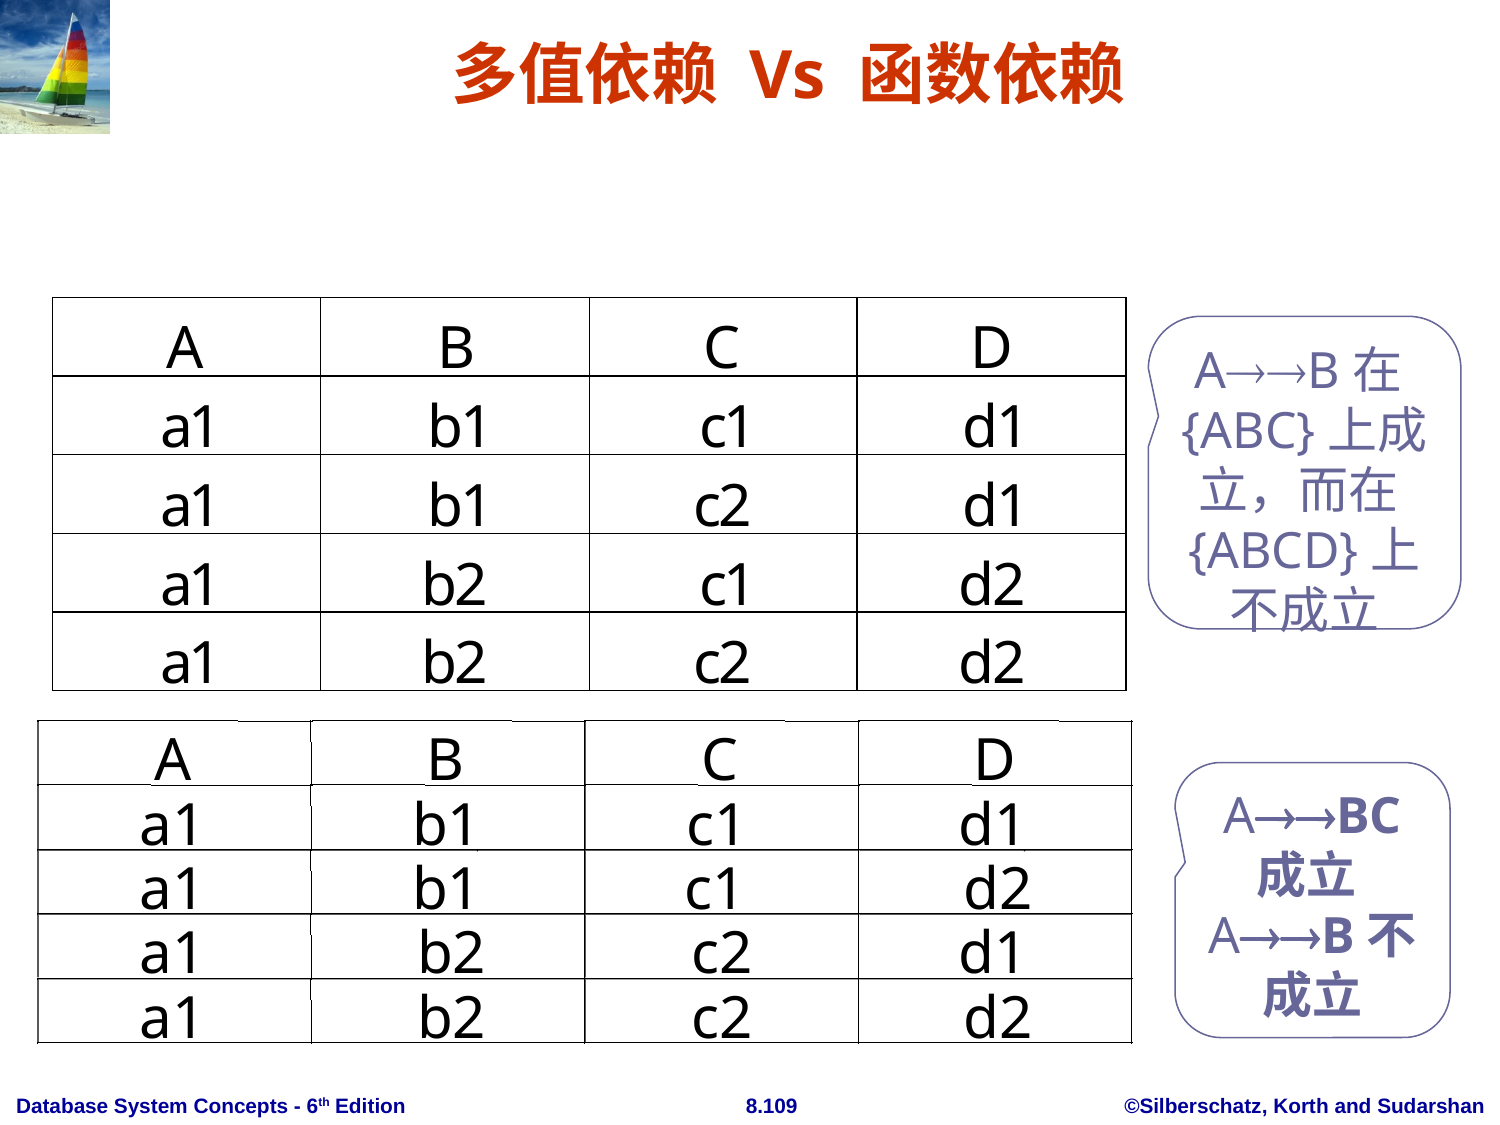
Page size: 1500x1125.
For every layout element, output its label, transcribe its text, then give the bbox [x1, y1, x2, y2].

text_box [0, 265, 1178, 727]
picture [0, 0, 110, 134]
title 多值依赖 Vs 函数依赖 [126, 19, 1451, 120]
text_box AB在{ABC}上成立，而在{ABCD}上不成立 [1182, 316, 1461, 629]
text_box ABC 成立AB不成立 [1175, 762, 1451, 1038]
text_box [37, 720, 1134, 1051]
